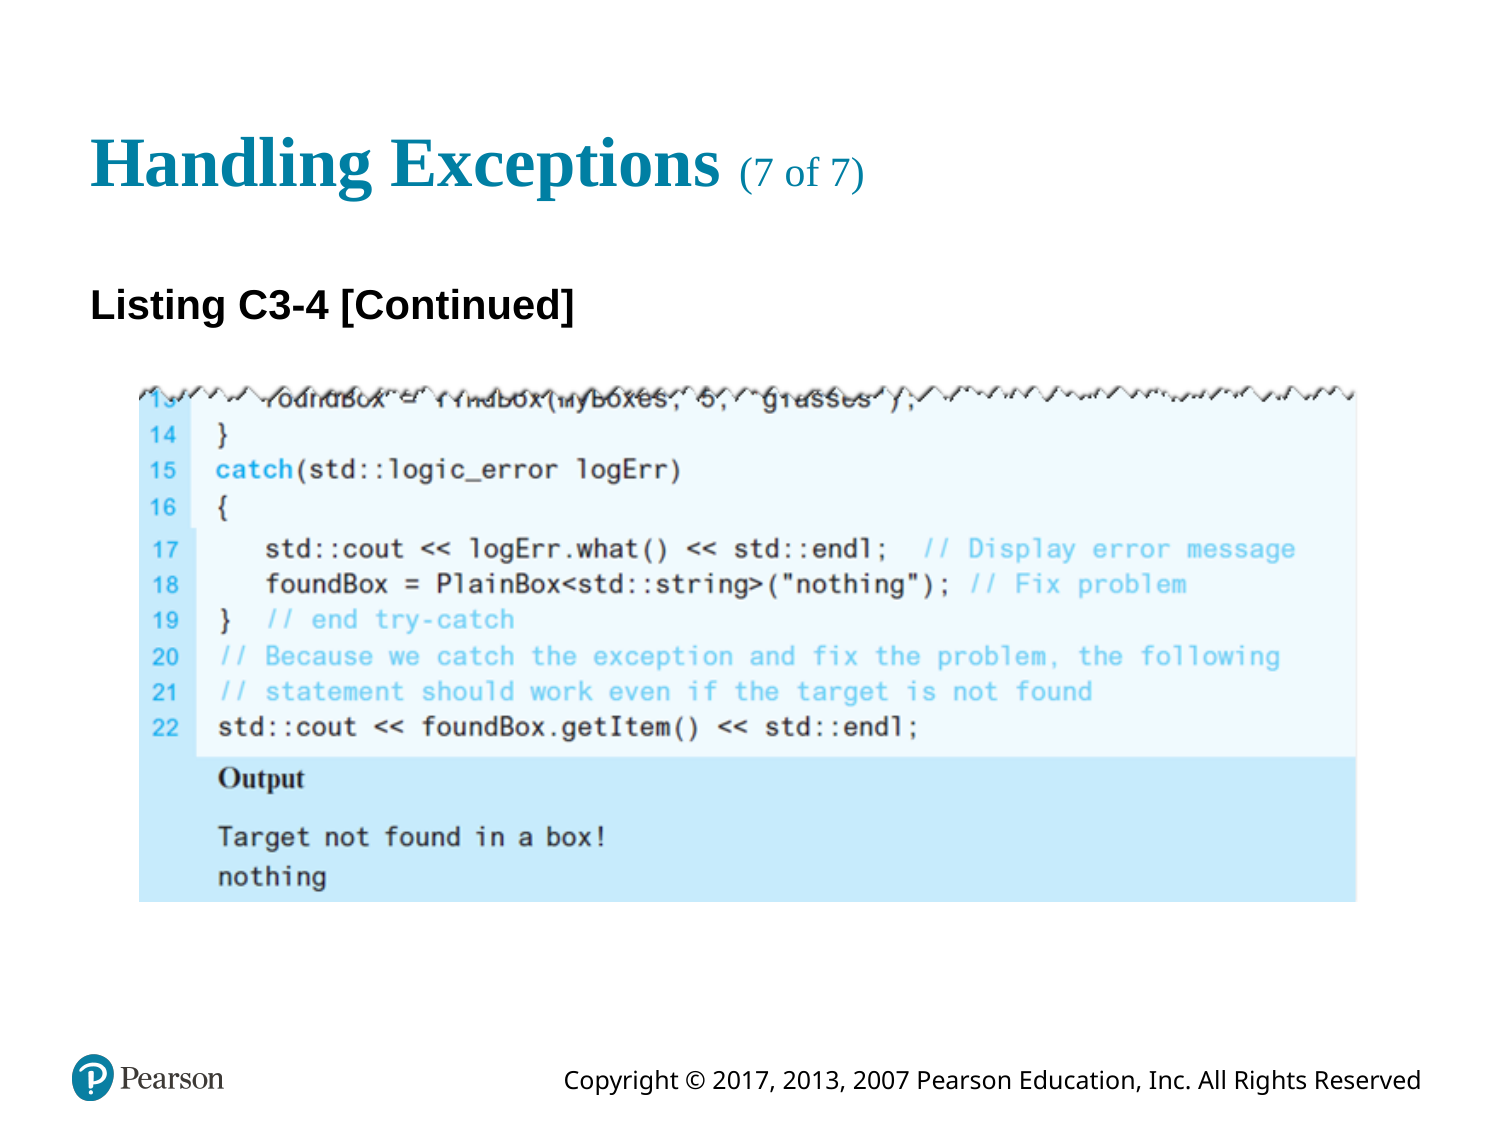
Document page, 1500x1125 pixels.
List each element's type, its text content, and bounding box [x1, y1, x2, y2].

picture [72, 1054, 88, 1070]
picture [72, 1087, 83, 1101]
picture [80, 1063, 106, 1088]
picture [98, 1054, 224, 1101]
picture [139, 384, 1361, 902]
list Listing C3-4 [Continued] [75, 262, 1425, 350]
title Handling Exceptions (7 of 7) [75, 35, 1425, 216]
